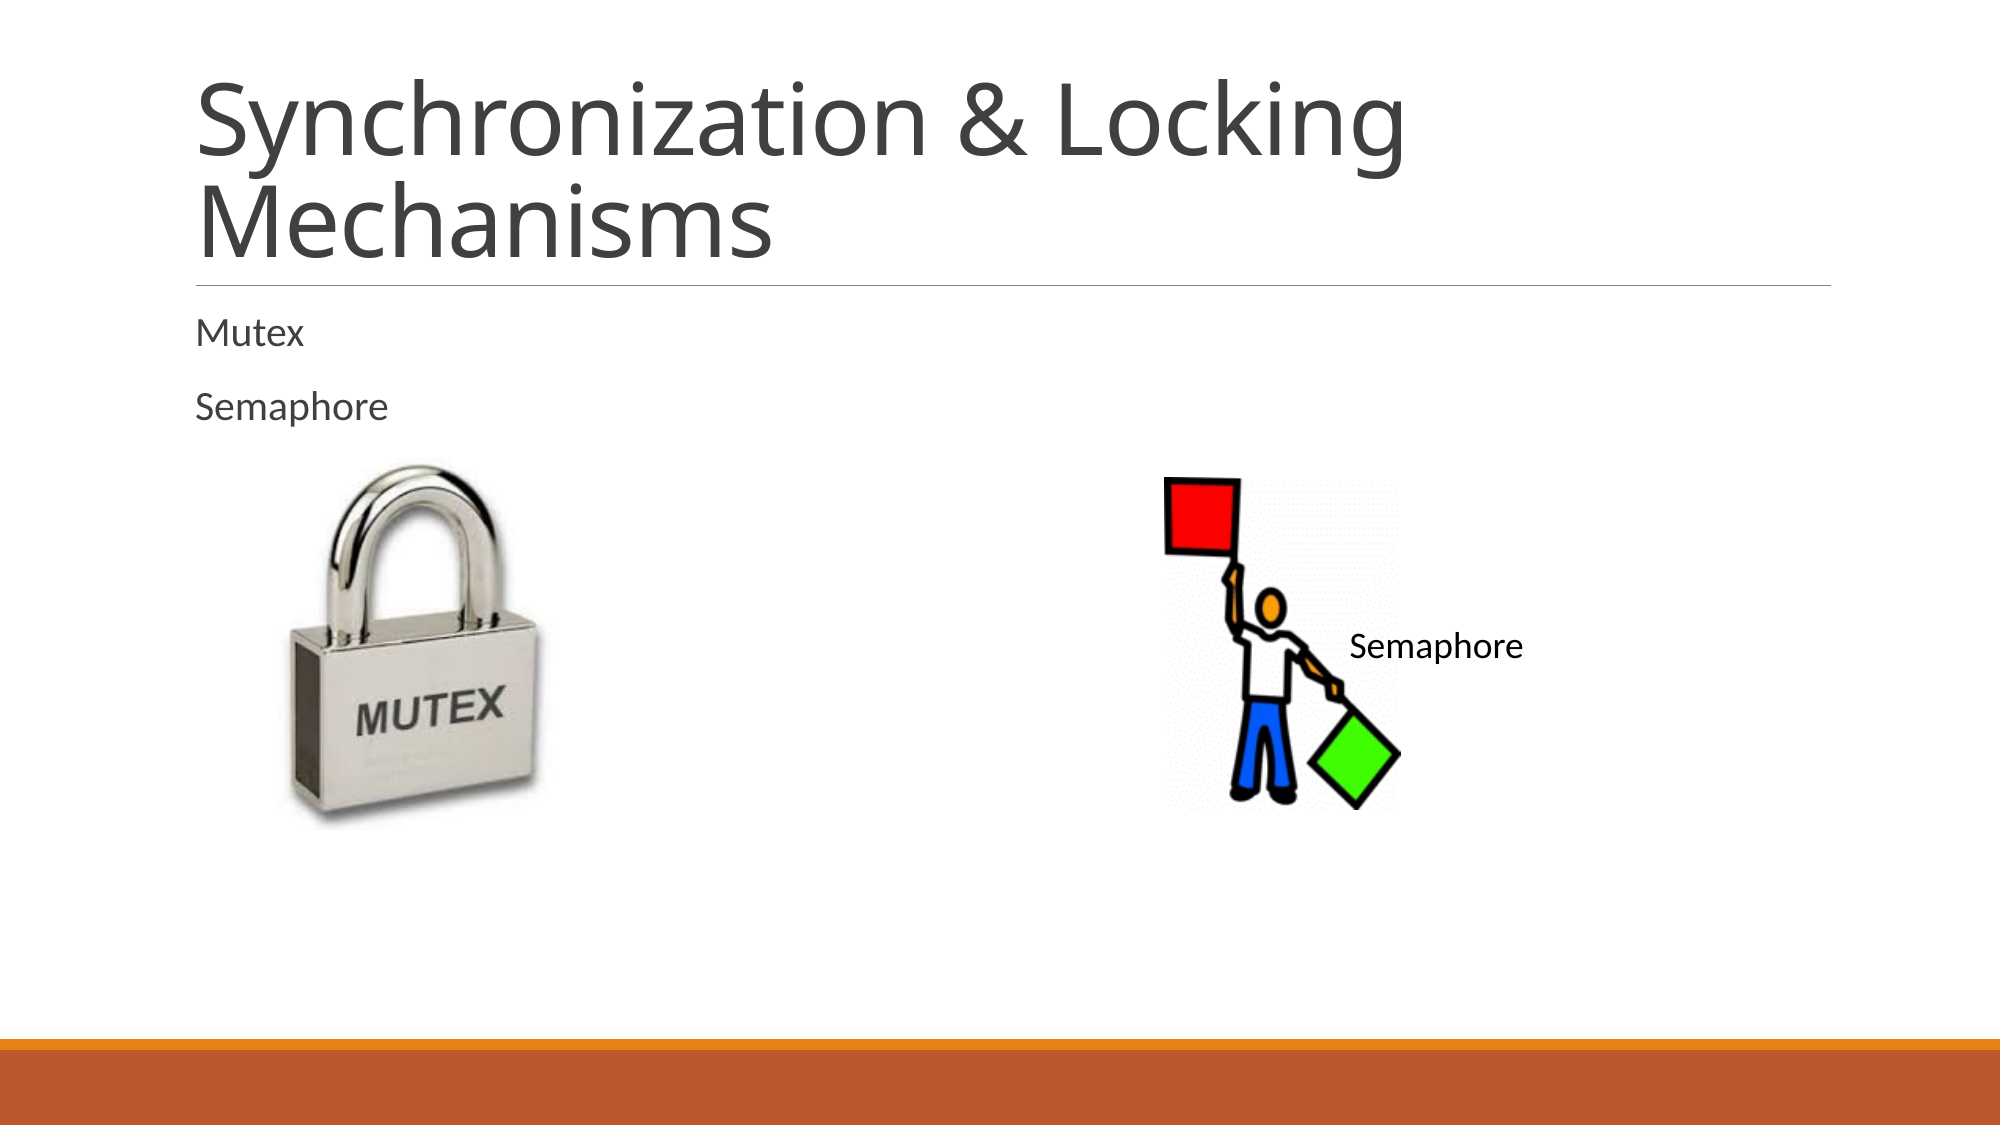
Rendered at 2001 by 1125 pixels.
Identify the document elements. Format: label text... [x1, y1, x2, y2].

picture [252, 457, 565, 830]
picture [1163, 476, 1401, 811]
title Synchronization & Locking Mechanisms [180, 47, 1830, 285]
list Mutex Semaphore [180, 302, 1830, 963]
text_box Semaphore [1408, 613, 1540, 673]
